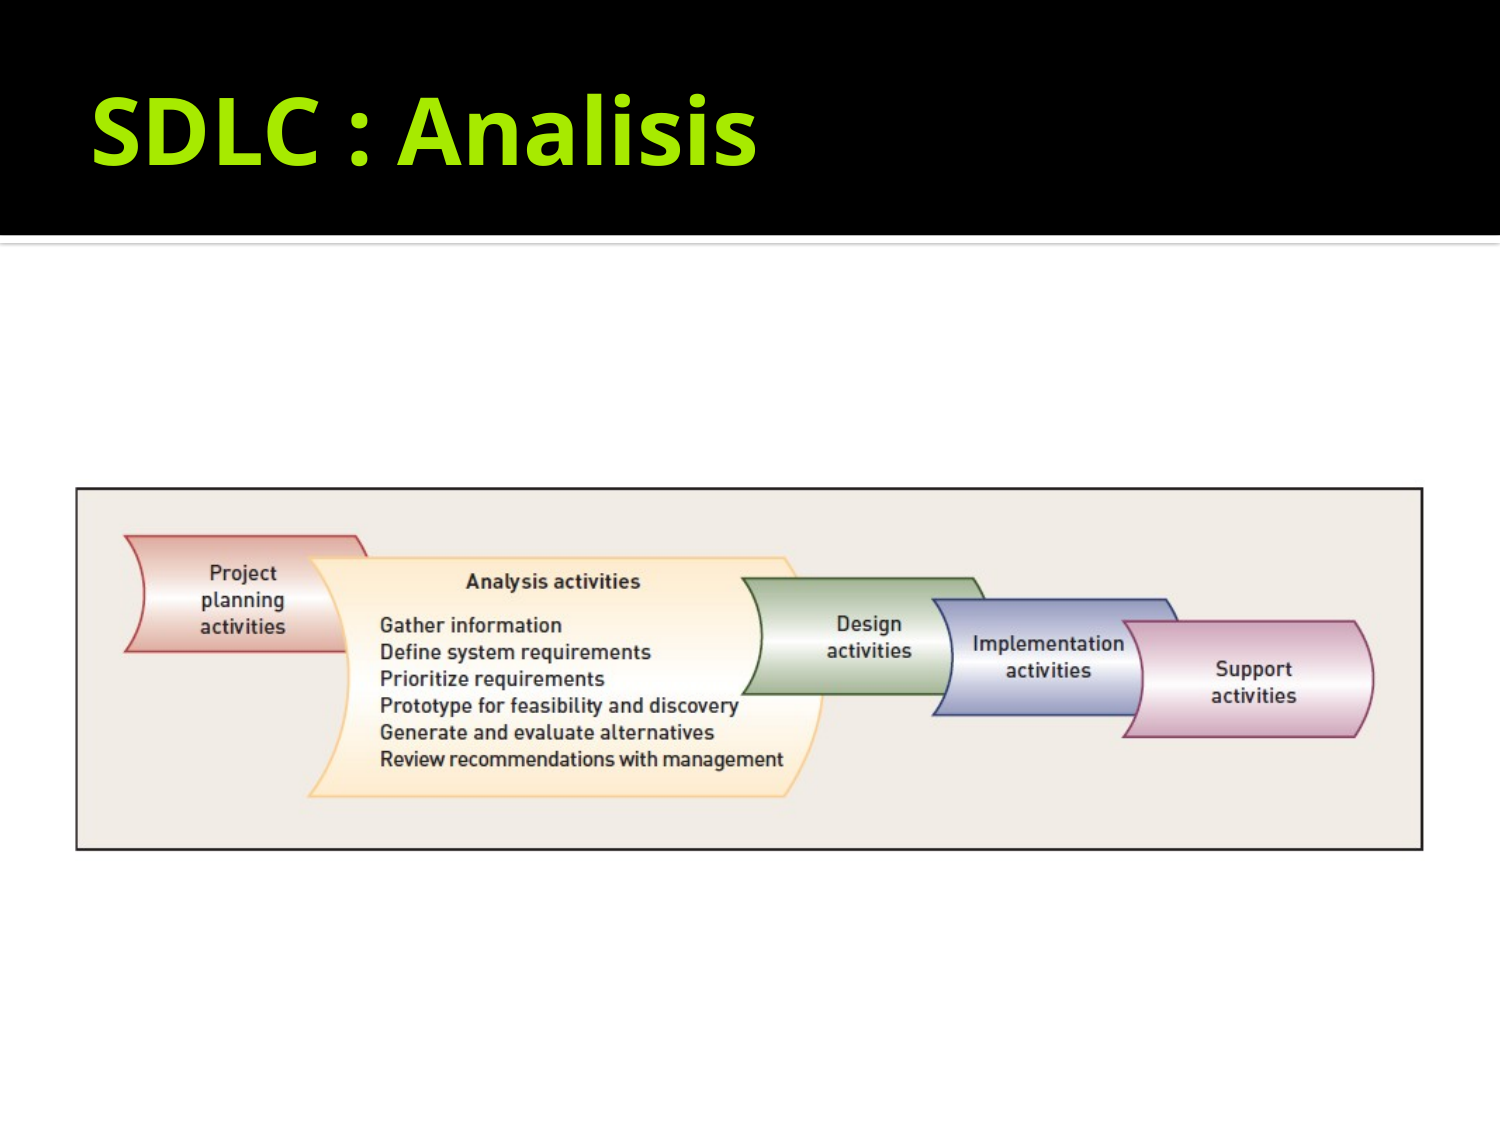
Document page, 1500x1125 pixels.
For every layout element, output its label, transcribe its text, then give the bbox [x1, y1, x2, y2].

title SDLC : Analisis [75, 25, 1425, 231]
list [74, 479, 1425, 862]
